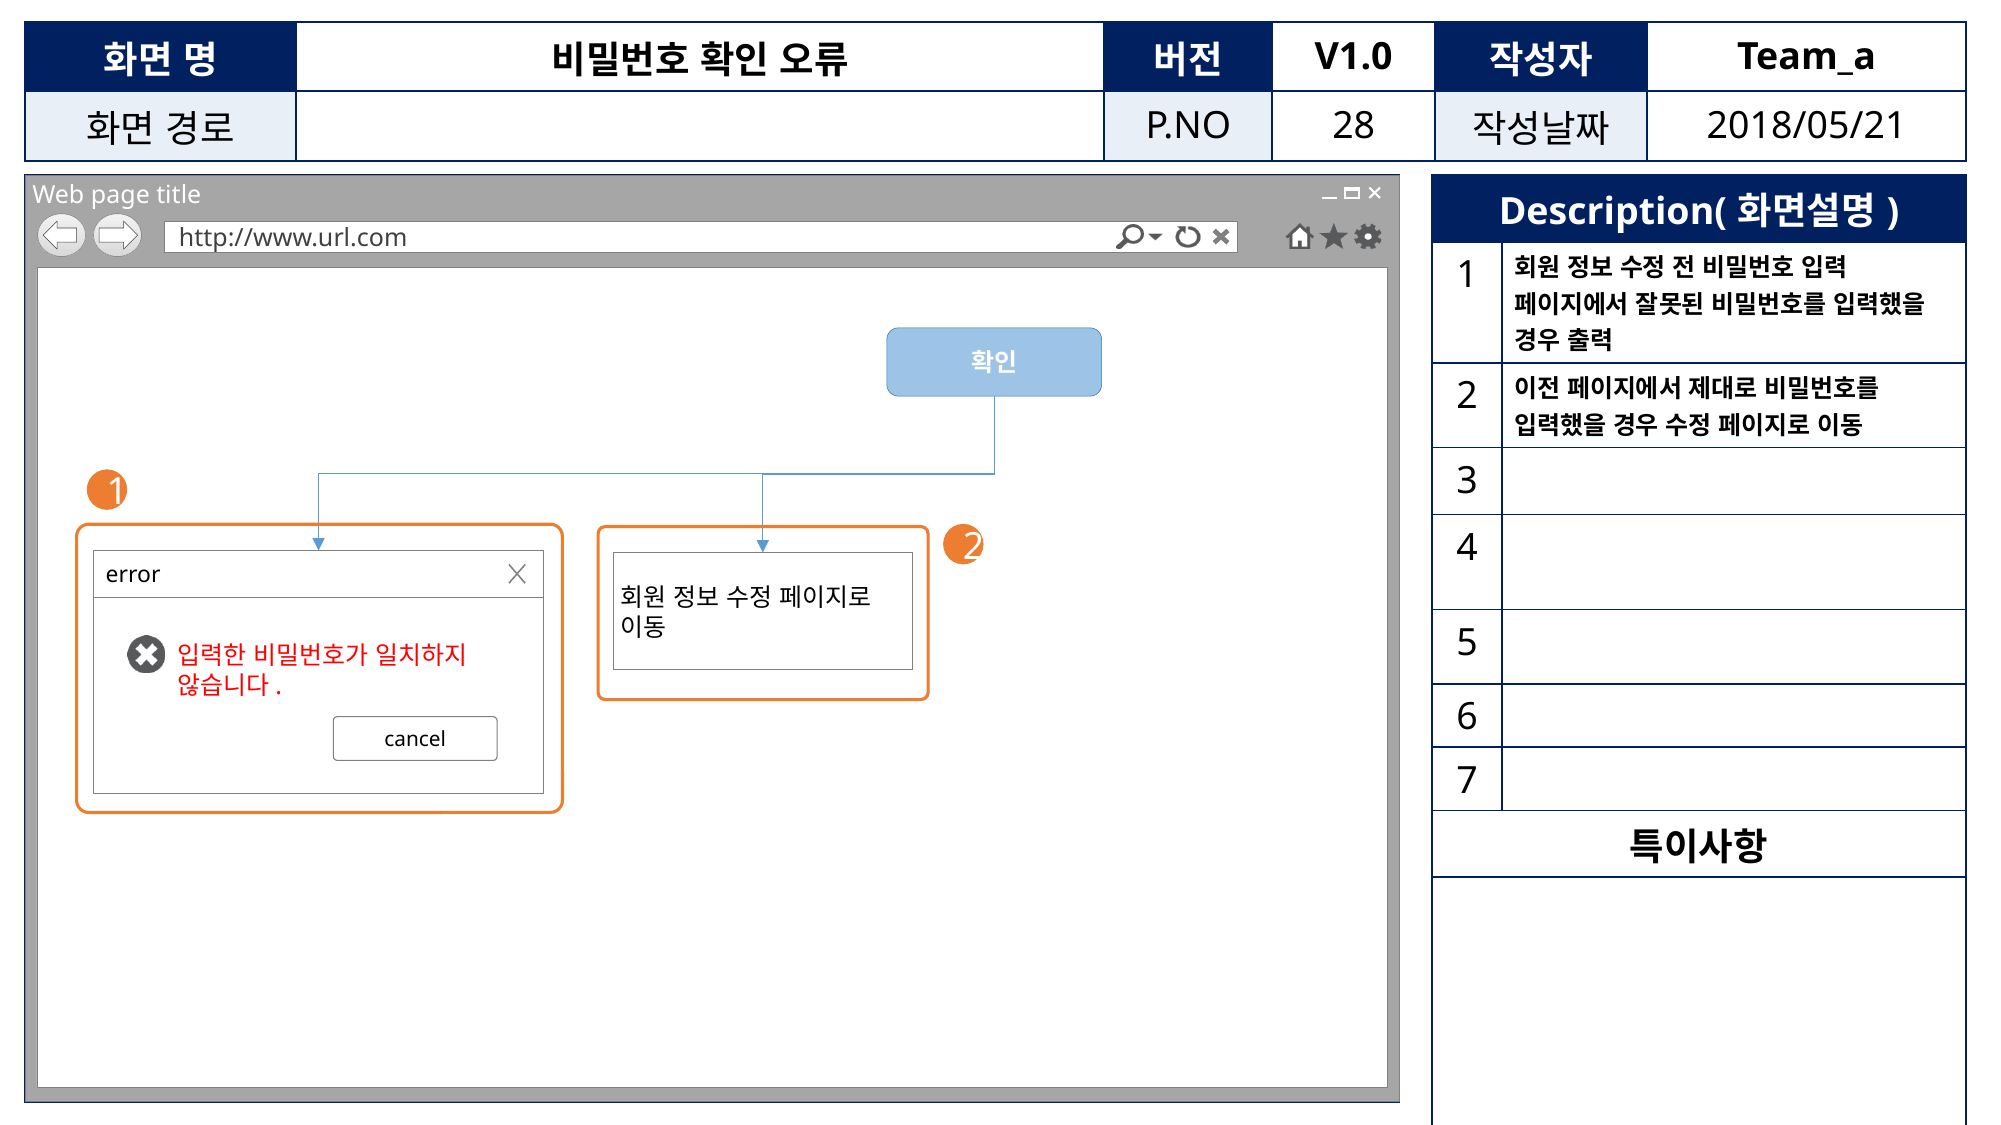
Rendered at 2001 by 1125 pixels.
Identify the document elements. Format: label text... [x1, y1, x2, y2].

table_header Team_a [1648, 23, 1965, 90]
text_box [93, 550, 544, 826]
table_cell 28 [1273, 92, 1434, 160]
table_cell 6 [1433, 685, 1501, 746]
table_cell [1503, 748, 1965, 810]
table_header 작성자 [1436, 23, 1646, 90]
table_cell 2018/05/21 [1648, 92, 1965, 160]
table_cell 특이사항 [1433, 811, 1965, 876]
table_cell 화면 경로 [26, 92, 295, 160]
table_cell 3 [1433, 448, 1501, 514]
table_header 화면 명 [26, 23, 295, 90]
table_header V1.0 [1273, 23, 1434, 90]
table_cell P.NO [1105, 92, 1271, 160]
table_cell 2 [1433, 364, 1501, 447]
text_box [25, 175, 1400, 1102]
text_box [800, 358, 957, 591]
table_cell [1503, 448, 1965, 514]
table_cell [1433, 878, 1965, 1125]
table_cell 5 [1433, 610, 1501, 683]
table_header 버전 [1105, 23, 1271, 90]
table_cell [1503, 610, 1965, 683]
table_cell 7 [1433, 748, 1501, 810]
table_cell [297, 92, 1103, 160]
table_cell [1503, 685, 1965, 746]
table_header Description(화면설명) [1433, 176, 1965, 241]
table_cell 회원 정보 수정 전 비밀번호 입력 페이지에서 잘못된 비밀번호를 입력했을 경우 출력 [1503, 243, 1965, 362]
table_cell 1 [1433, 243, 1501, 362]
table_header 비밀번호 확인 오류 [297, 23, 1103, 90]
picture [127, 635, 165, 673]
table_cell 이전 페이지에서 제대로 비밀번호를 입력했을 경우 수정 페이지로 이동 [1503, 364, 1965, 447]
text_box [579, 135, 734, 812]
table_cell 작성날짜 [1436, 92, 1646, 160]
table_cell [1503, 515, 1965, 609]
table_cell 4 [1433, 515, 1501, 609]
